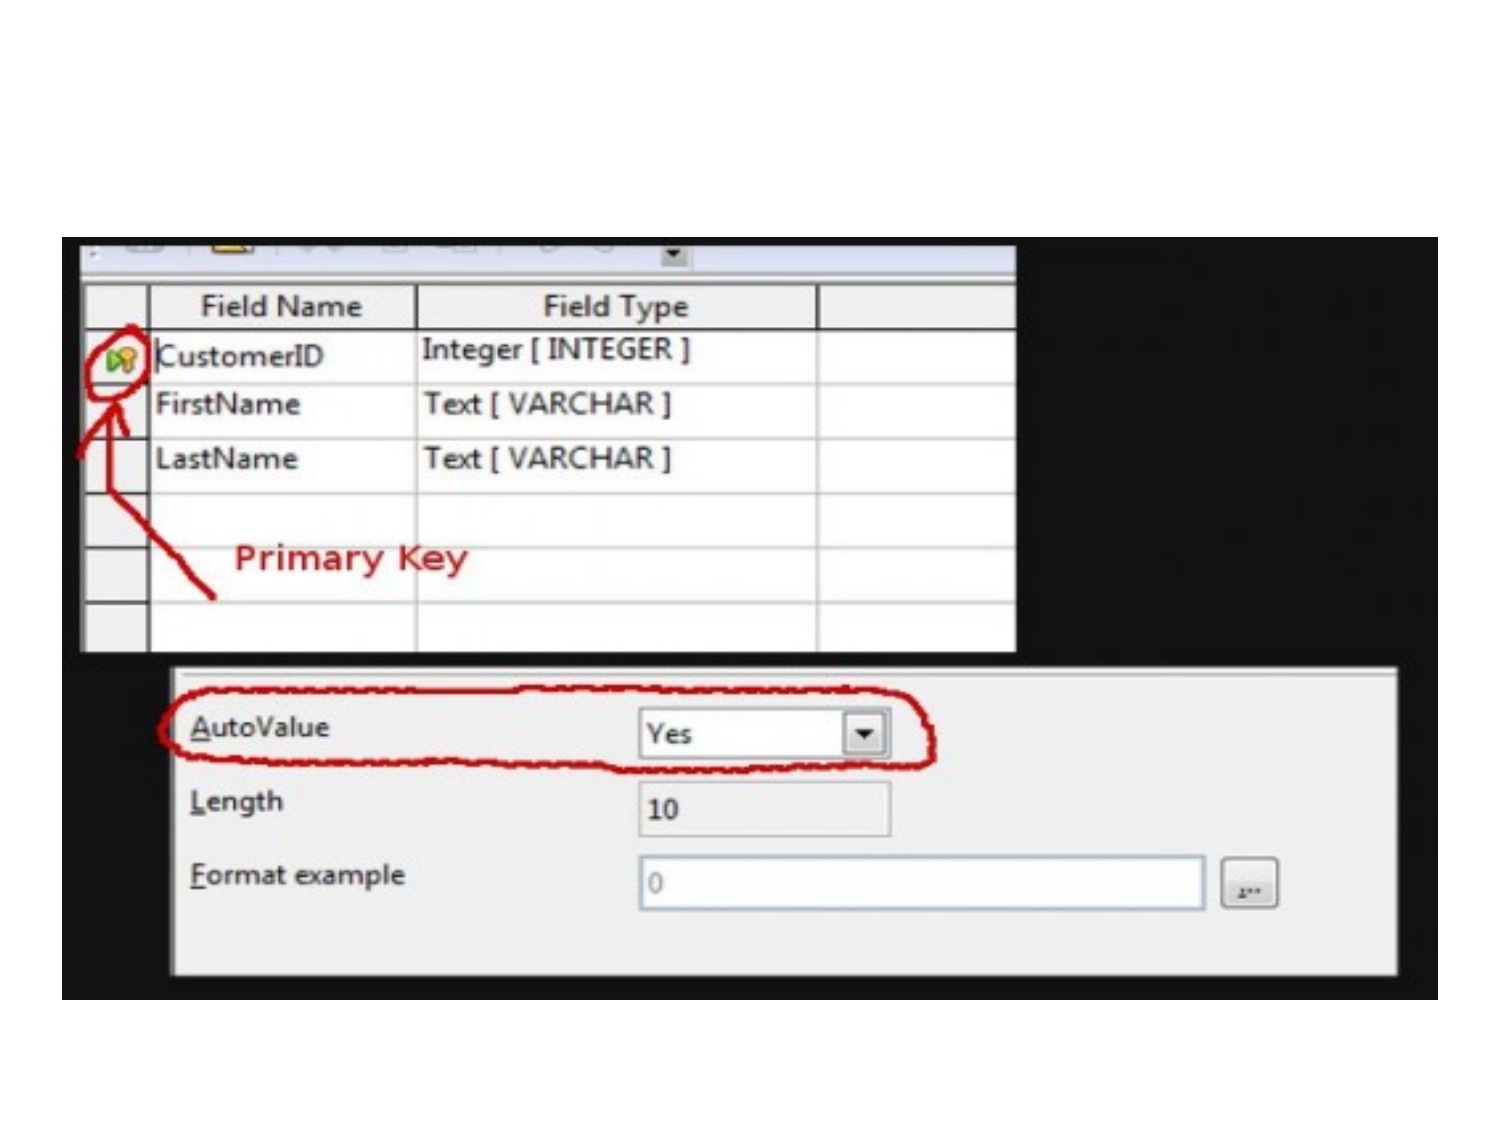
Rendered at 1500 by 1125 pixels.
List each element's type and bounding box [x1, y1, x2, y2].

list [62, 237, 1438, 1001]
